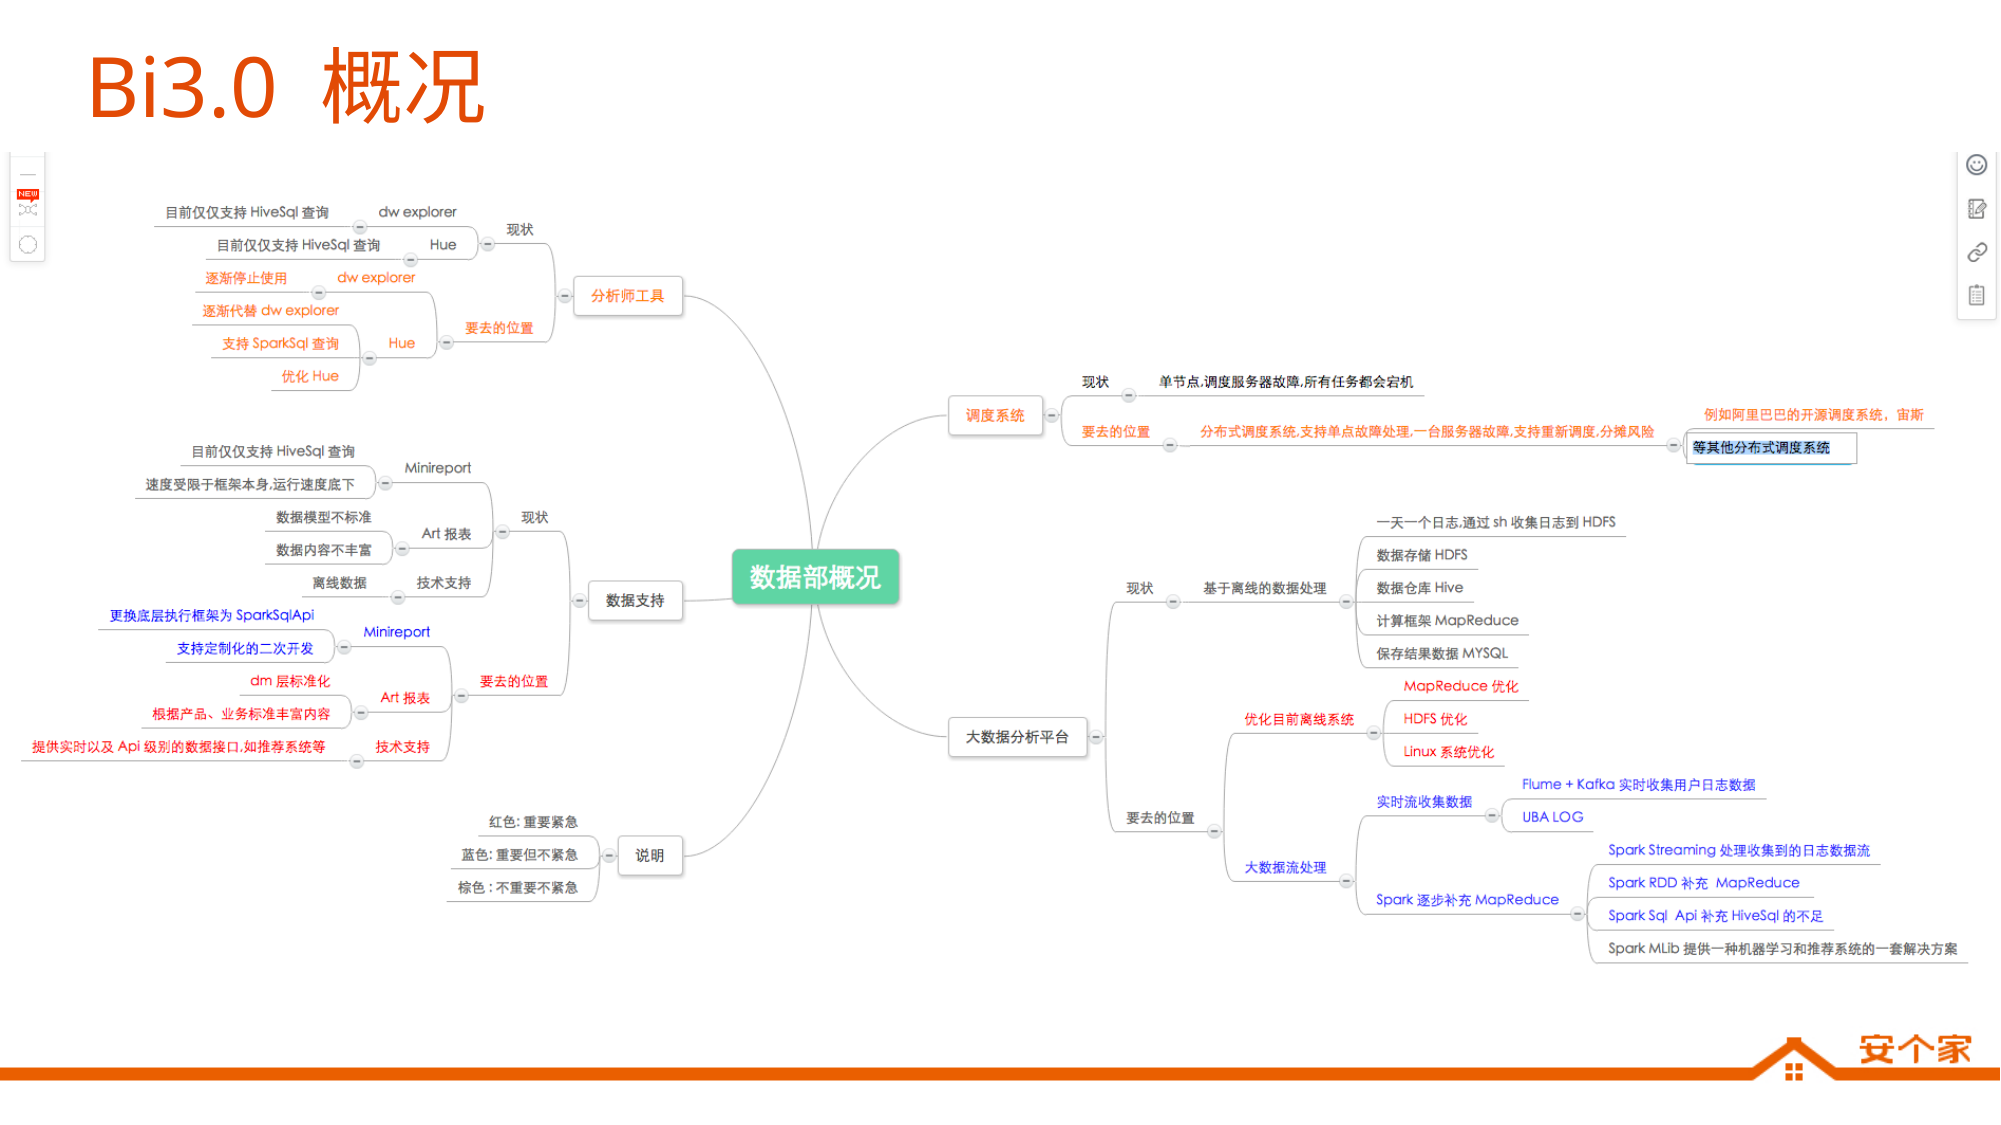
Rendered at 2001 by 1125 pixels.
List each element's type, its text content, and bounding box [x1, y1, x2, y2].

title Bi3.0 概况 [70, 26, 1771, 149]
picture [0, 152, 2000, 973]
picture [0, 1026, 2000, 1098]
